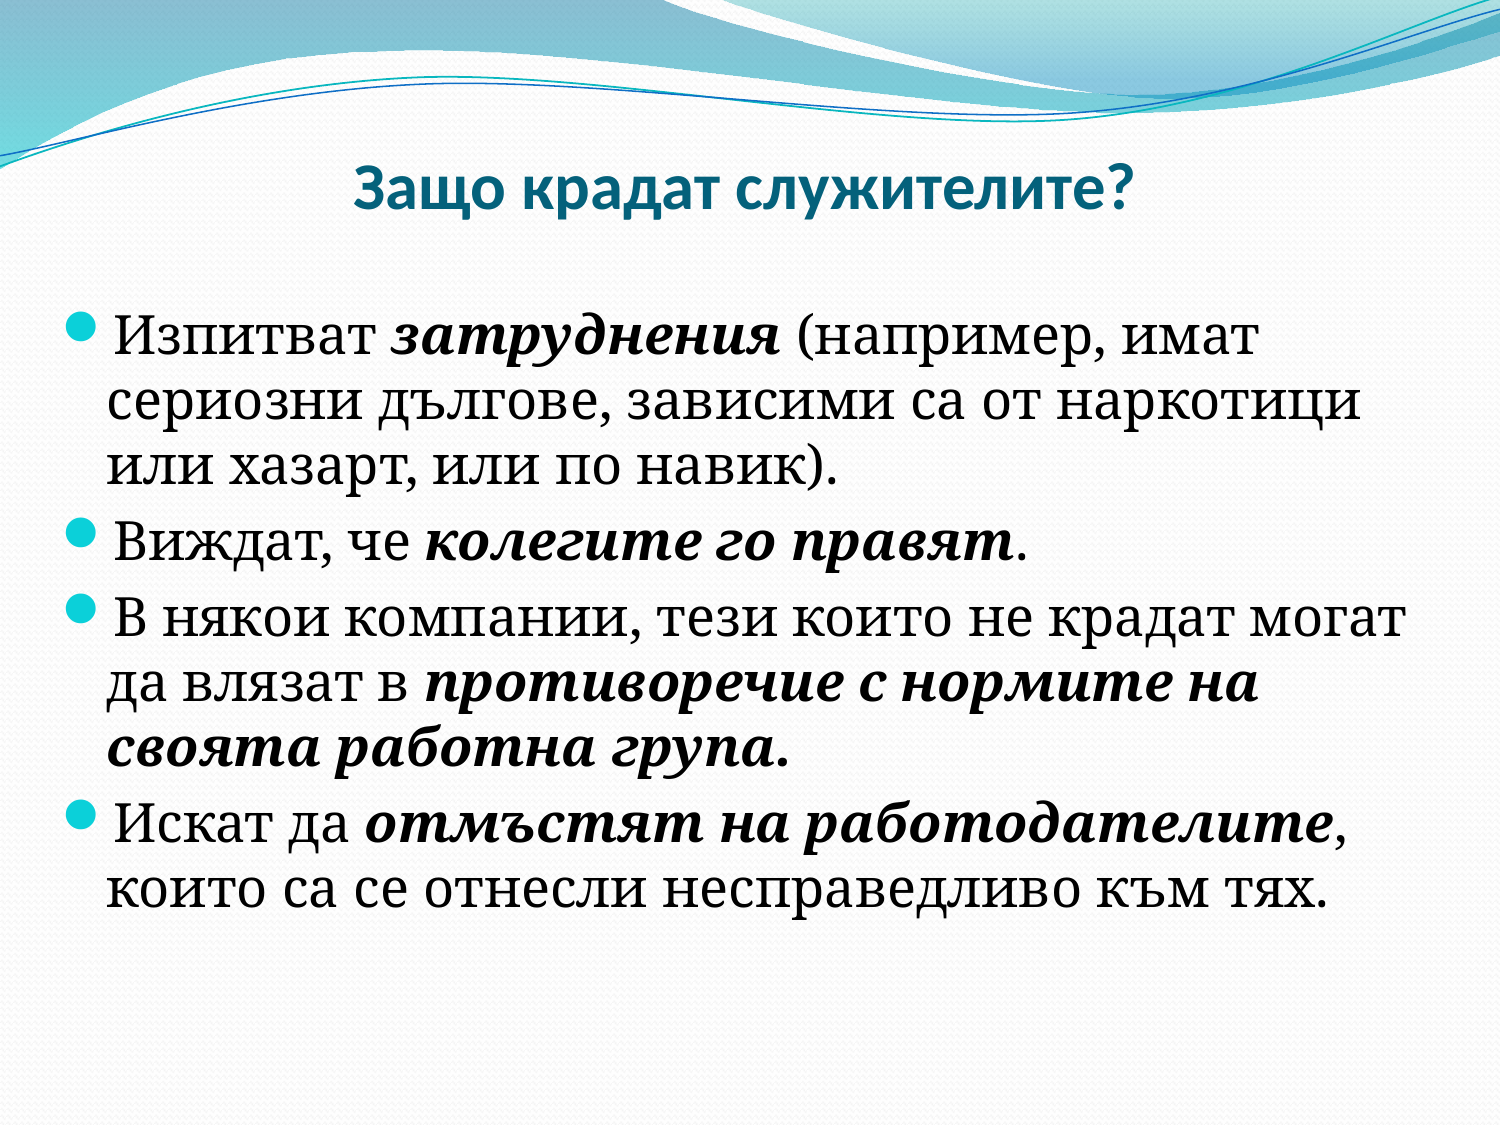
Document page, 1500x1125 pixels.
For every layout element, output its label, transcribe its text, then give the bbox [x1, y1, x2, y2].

title Защо крадат служителите? [70, 117, 1421, 223]
list Изпитват затруднения (например, имат сериозни дългове, зависими са от наркотици или хазарт, или по навик). Виждат, че колегите го правят. В някои компании, тези които не крадат могат да влязат в противоречие с нормите на своята работна група. Искат да отмъстят на работодателите, които са се отнесли несправедливо към тях. [46, 292, 1454, 1055]
